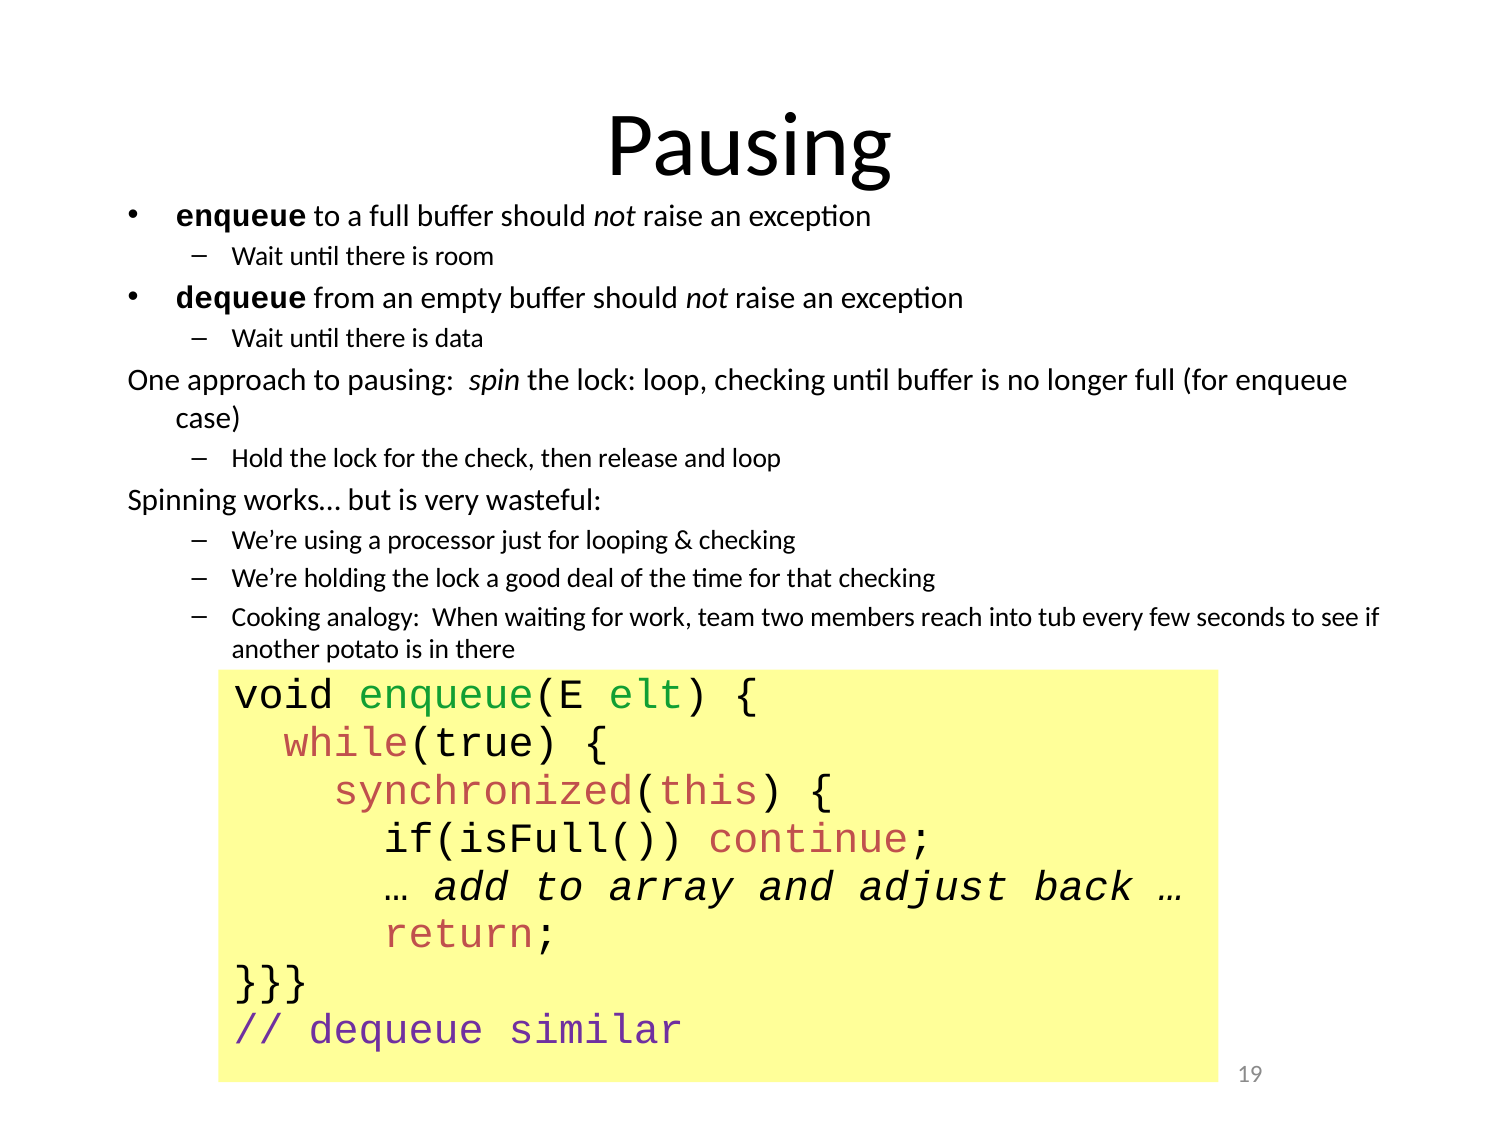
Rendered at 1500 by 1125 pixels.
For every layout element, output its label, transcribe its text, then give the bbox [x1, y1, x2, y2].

title Pausing [75, 45, 1425, 233]
text_box void enqueue(E elt) { while(true) { synchronized(this) { if(isFull()) continue; … add to array and adjust back … return; }}} // dequeue similar [218, 669, 1219, 1083]
slide_number 19 [1074, 1042, 1425, 1103]
list enqueue to a full buffer should not raise an exception Wait until there is room dequeue from an empty buffer should not raise an exception Wait until there is data One approach to pausing: spin the lock: loop, checking until buffer is no longer full (for enqueue case) Hold the lock for the check, then release and loop Spinning works… but is very wasteful: We’re using a processor just for looping & checking We’re holding the lock a good deal of the time for that checking Cooking analogy: When waiting for work, team two members reach into tub every few seconds to see if another potato is in there [112, 187, 1413, 681]
